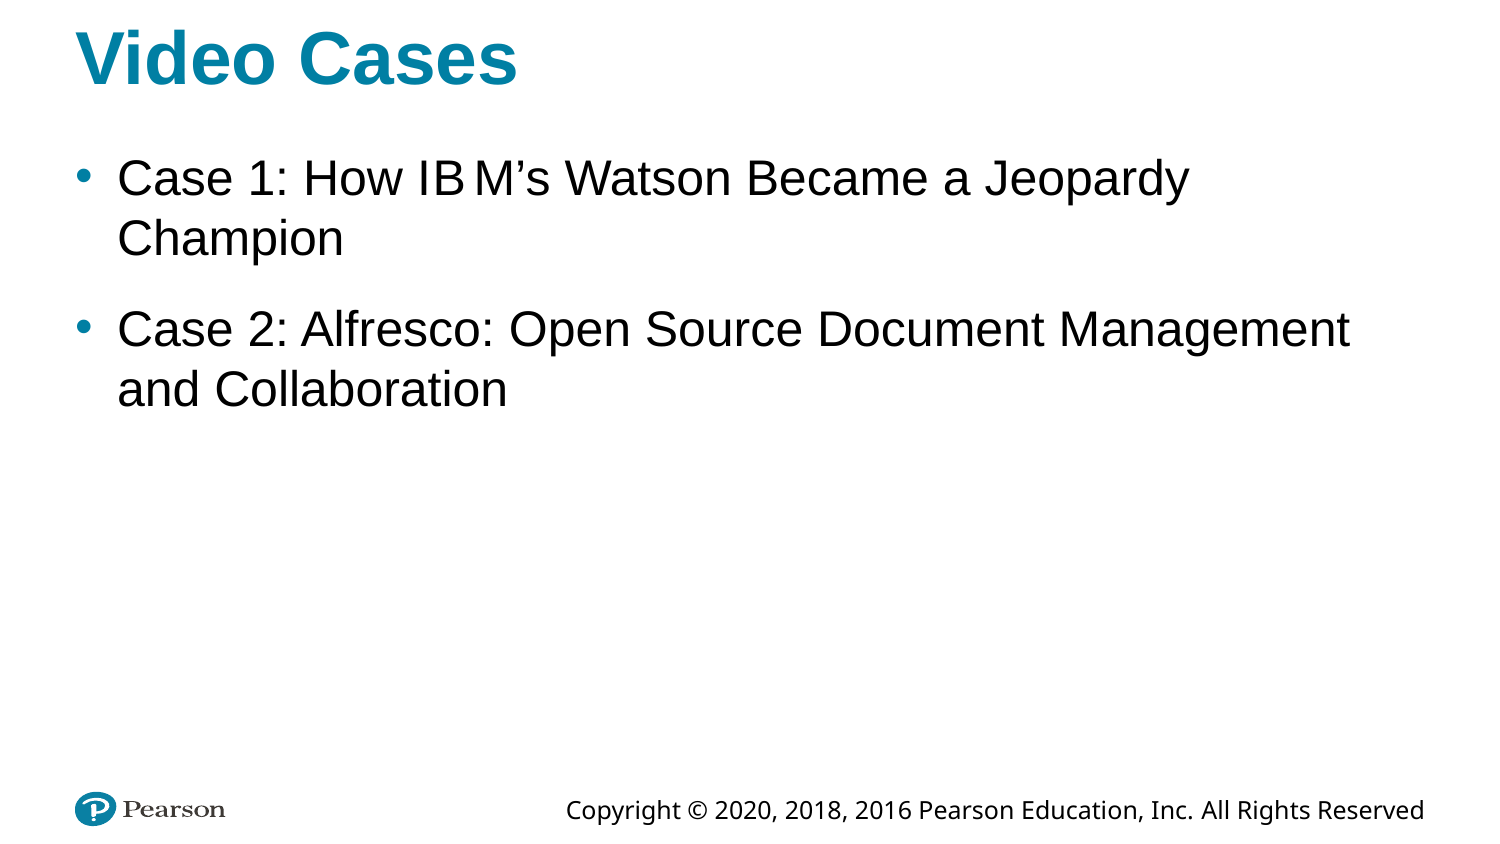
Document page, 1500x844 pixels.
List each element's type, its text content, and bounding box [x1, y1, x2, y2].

list Case 1: How I B M’s Watson Became a Jeopardy Champion Case 2: Alfresco: Open Source Document Management and Collaboration [75, 145, 1425, 621]
title Video Cases [75, 0, 1425, 100]
